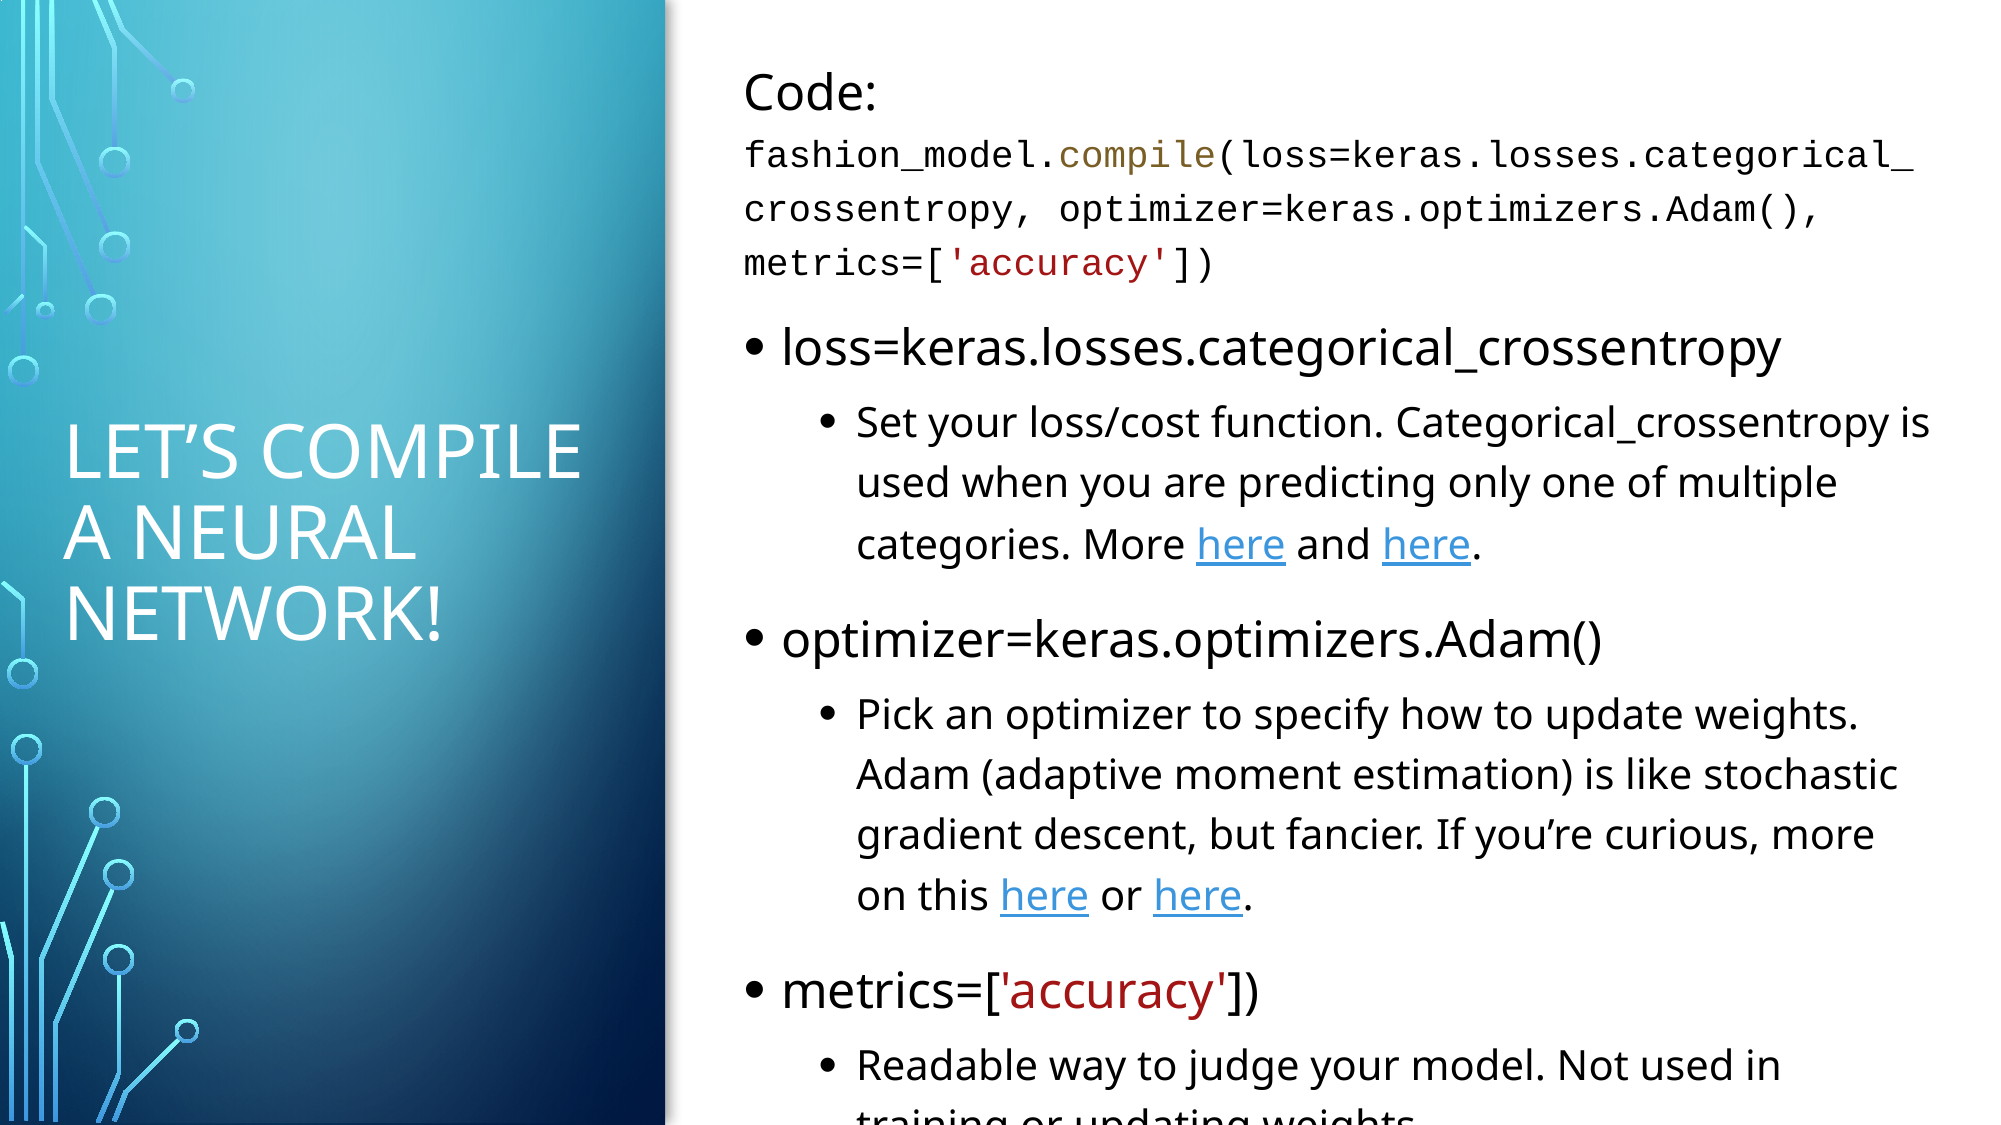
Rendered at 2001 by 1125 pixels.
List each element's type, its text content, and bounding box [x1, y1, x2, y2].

list Code: fashion_model.compile(loss=keras.losses.categorical_crossentropy, optimizer=keras.optimizers.Adam(), metrics=['accuracy']) loss=keras.losses.categorical_crossentropy Set your loss/cost function. Categorical_crossentropy is used when you are predicting only one of multiple categories. More here and here. optimizer=keras.optimizers.Adam() Pick an optimizer to specify how to update weights. Adam (adaptive moment estimation) is like stochastic gradient descent, but fancier. If you’re curious, more on this here or here. metrics=['accuracy']) Readable way to judge your model. Not used in training or updating weights. [728, 41, 1952, 823]
picture [0, 0, 667, 1125]
text_box [678, 0, 2000, 1125]
